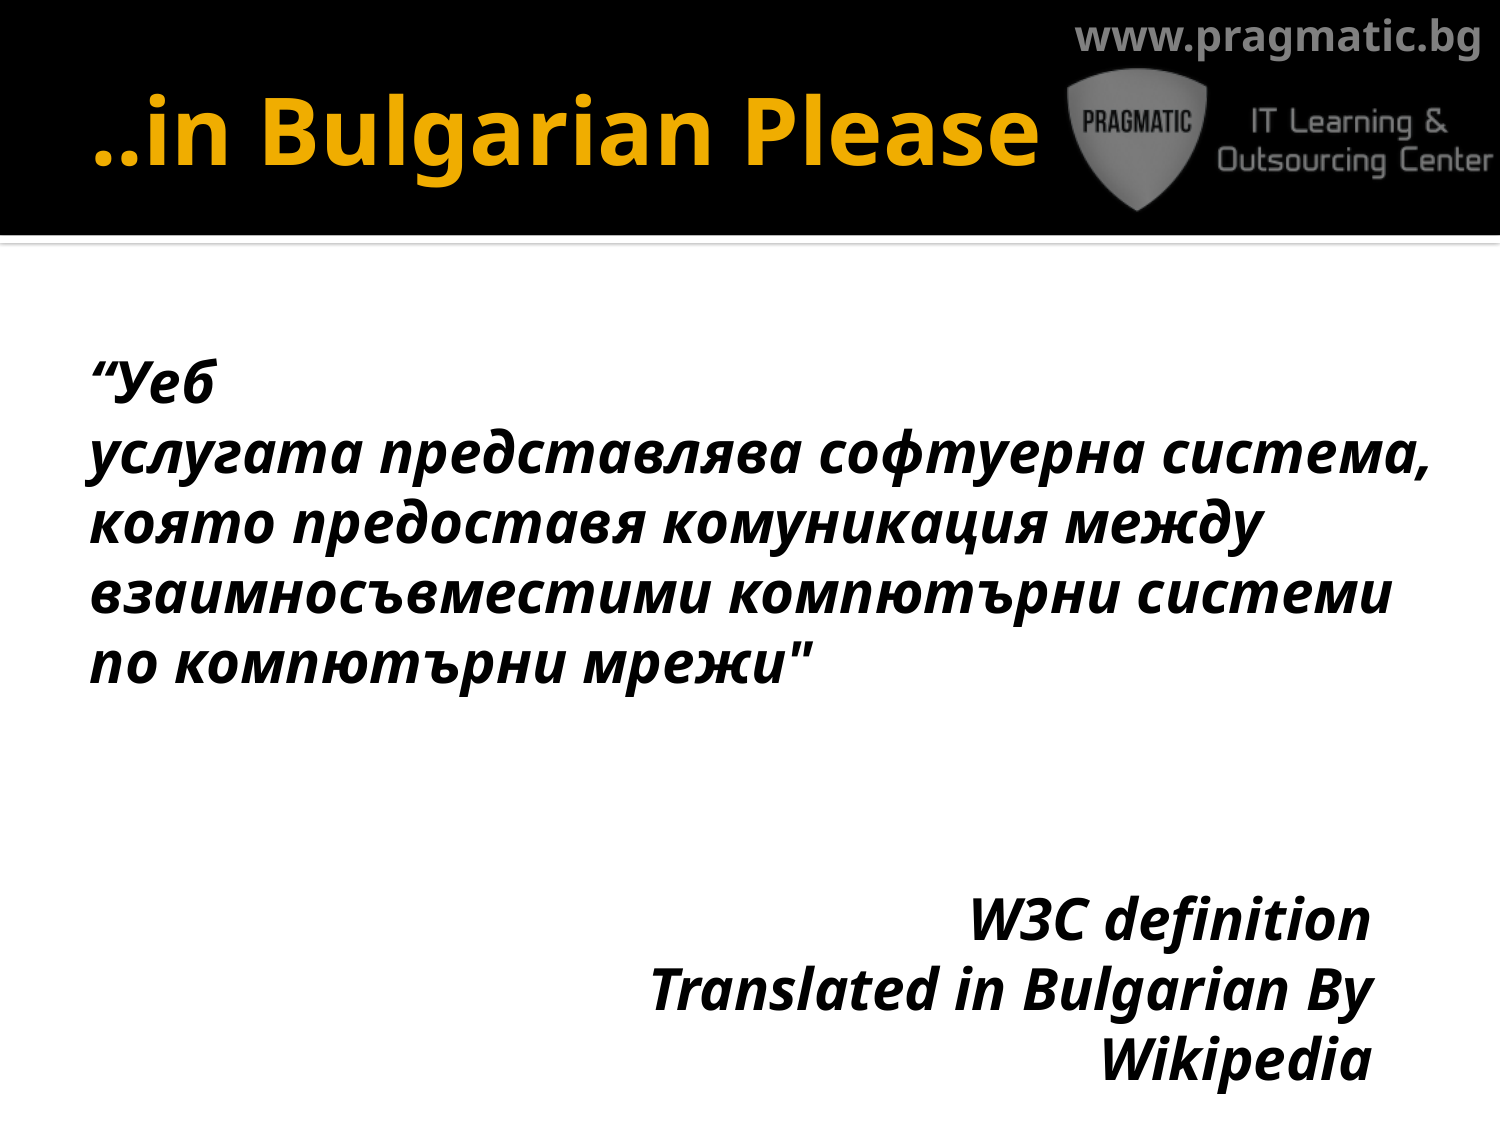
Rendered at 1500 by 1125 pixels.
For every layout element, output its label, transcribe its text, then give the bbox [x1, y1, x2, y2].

picture [1063, 62, 1500, 217]
text_box W3C definition Translated in Bulgarian By Wikipedia [362, 875, 1388, 1100]
title ..in Bulgarian Please [75, 24, 1063, 231]
text_box “Уеб услугата представлява софтуерна система, която предоставя комуникация между взаимносъвместими компютърни системи по компютърни мрежи" [75, 337, 1475, 703]
